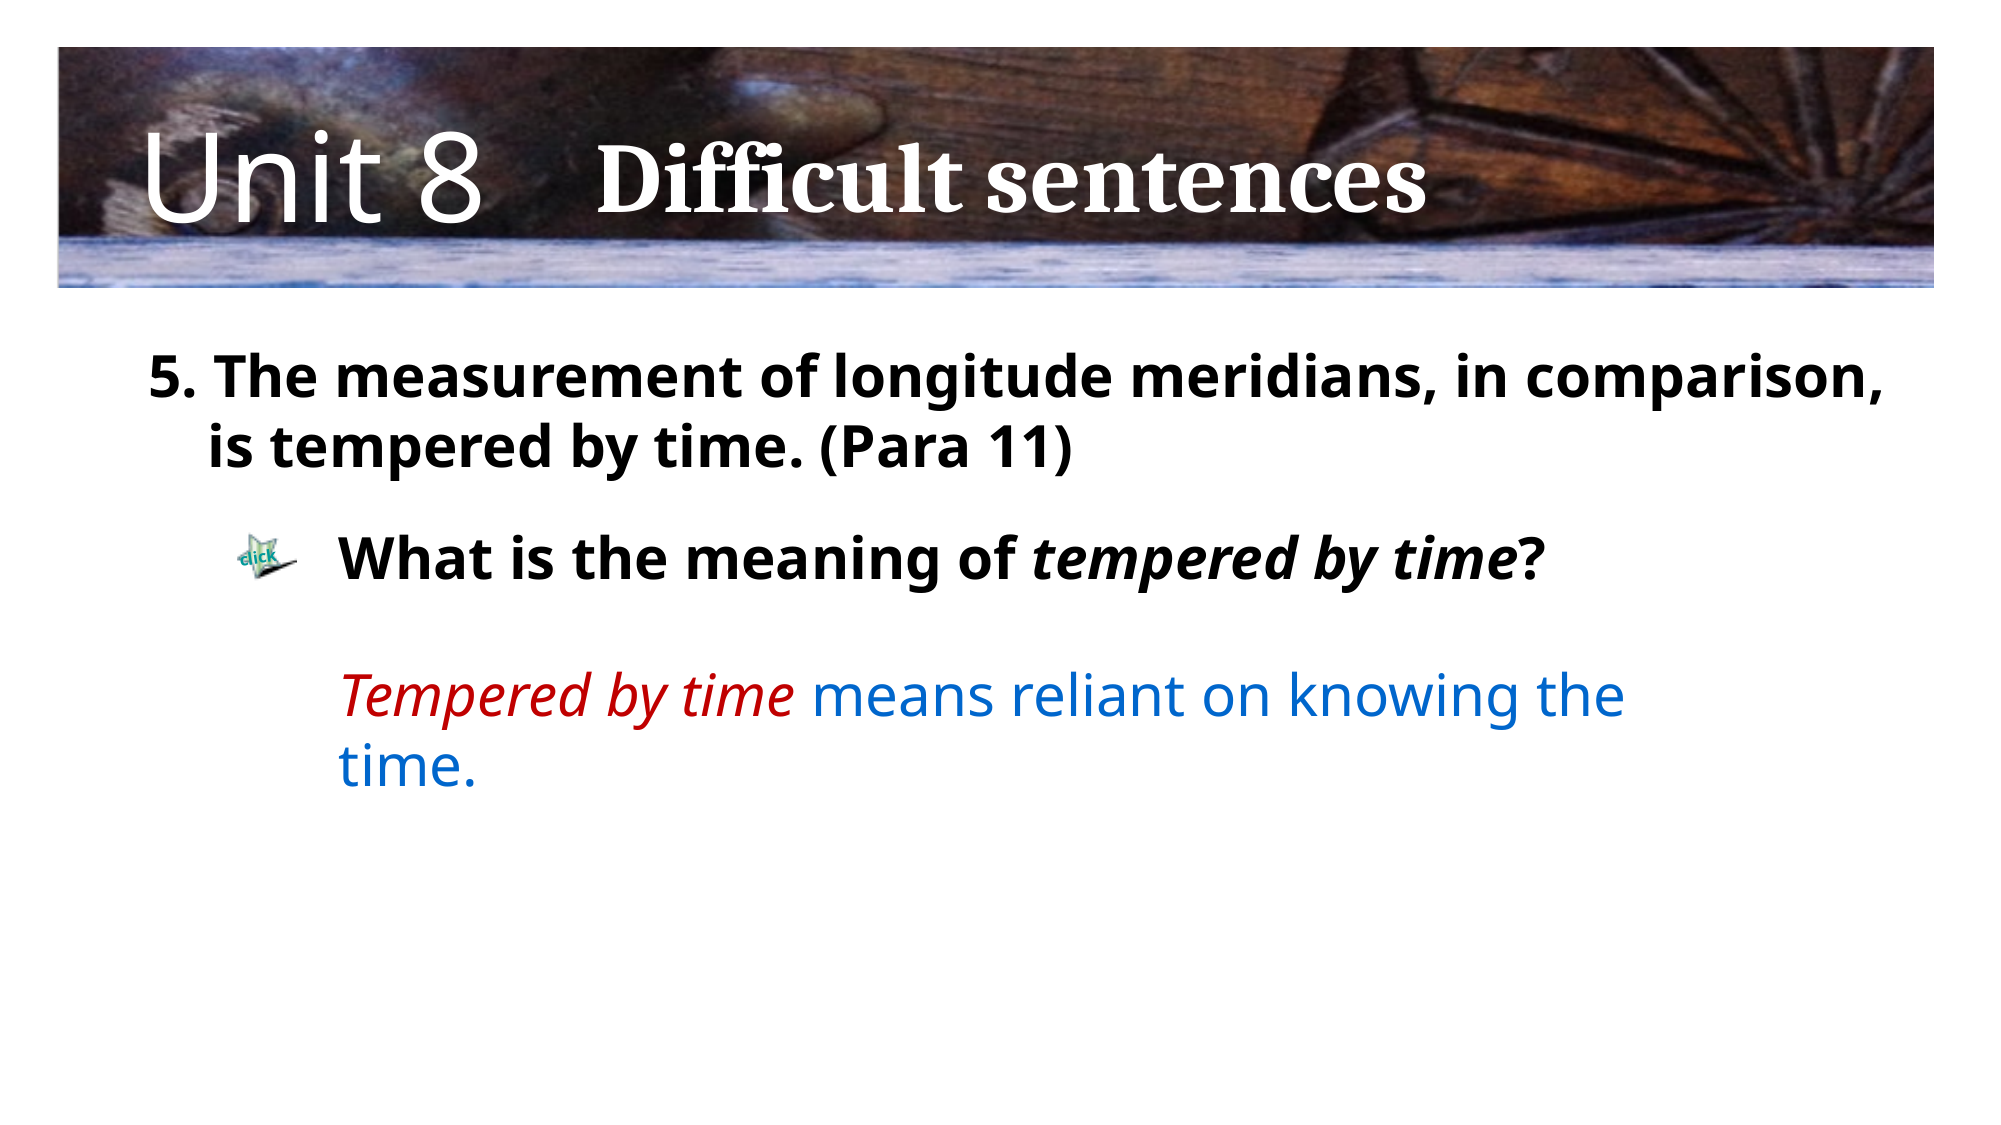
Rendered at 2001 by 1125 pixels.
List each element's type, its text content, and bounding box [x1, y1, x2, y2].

picture [56, 47, 1934, 288]
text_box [224, 527, 308, 587]
text_box 5. The measurement of longitude meridians, in comparison, is tempered by time. (Para 11) [124, 339, 1909, 480]
text_box Tempered by time means reliant on knowing the time. [324, 650, 1659, 806]
text_box What is the meaning of tempered by time? [324, 513, 1565, 599]
